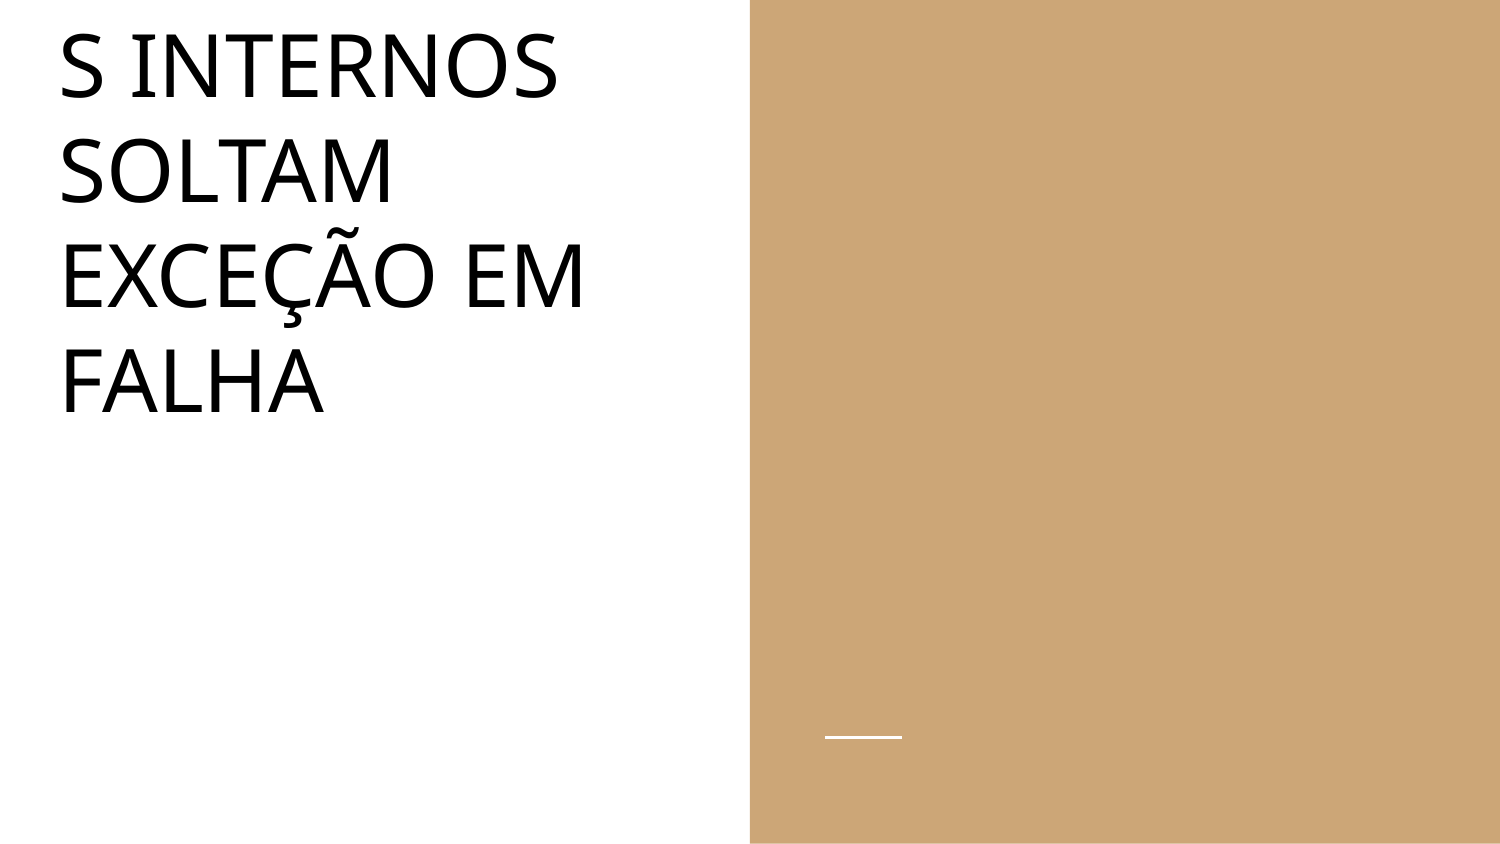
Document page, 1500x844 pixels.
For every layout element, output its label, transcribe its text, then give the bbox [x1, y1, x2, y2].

title 5. CONSTRUTORES INTERNOS SOLTAM EXCEÇÃO EM FALHA [43, 152, 708, 446]
